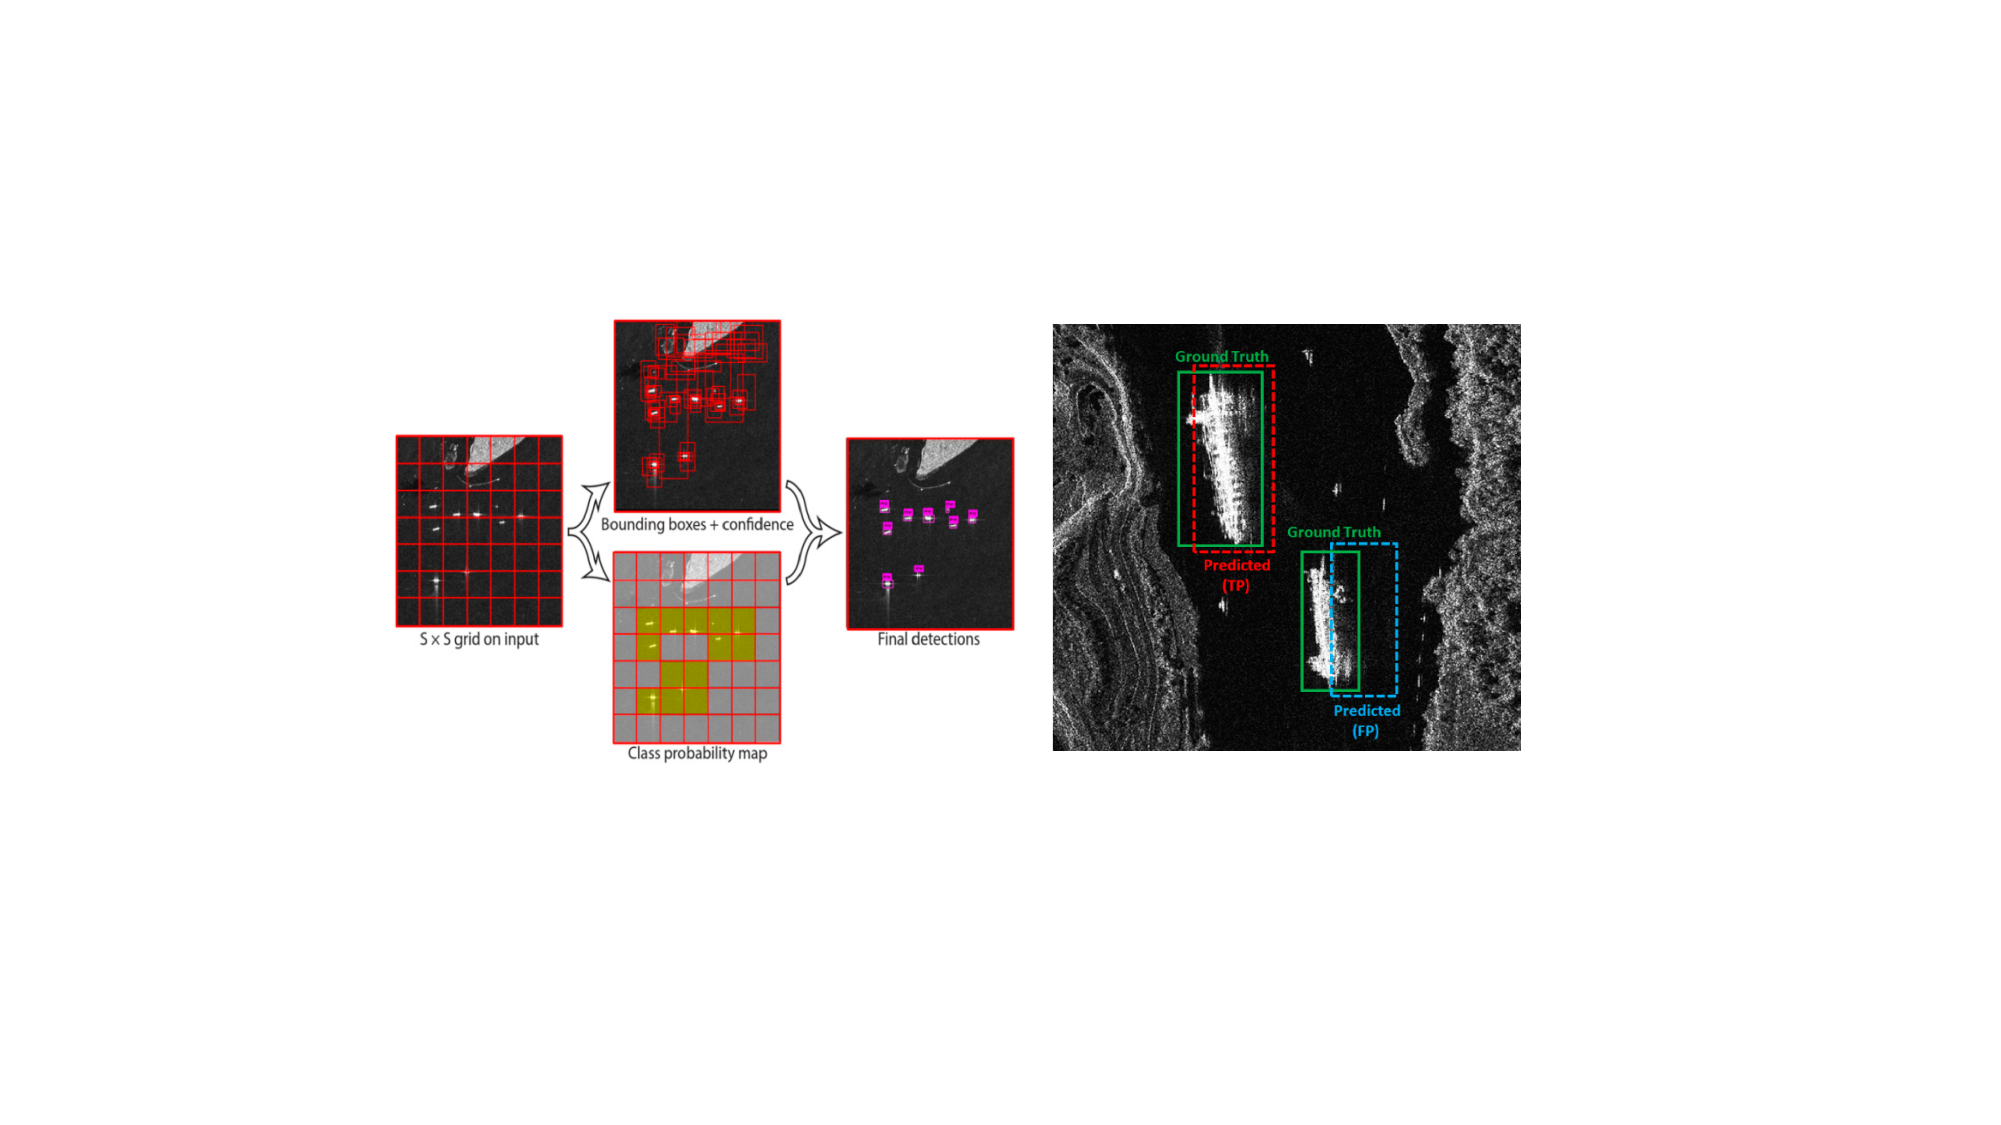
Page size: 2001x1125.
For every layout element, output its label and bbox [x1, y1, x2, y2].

picture [383, 306, 1027, 769]
picture [1052, 324, 1521, 751]
